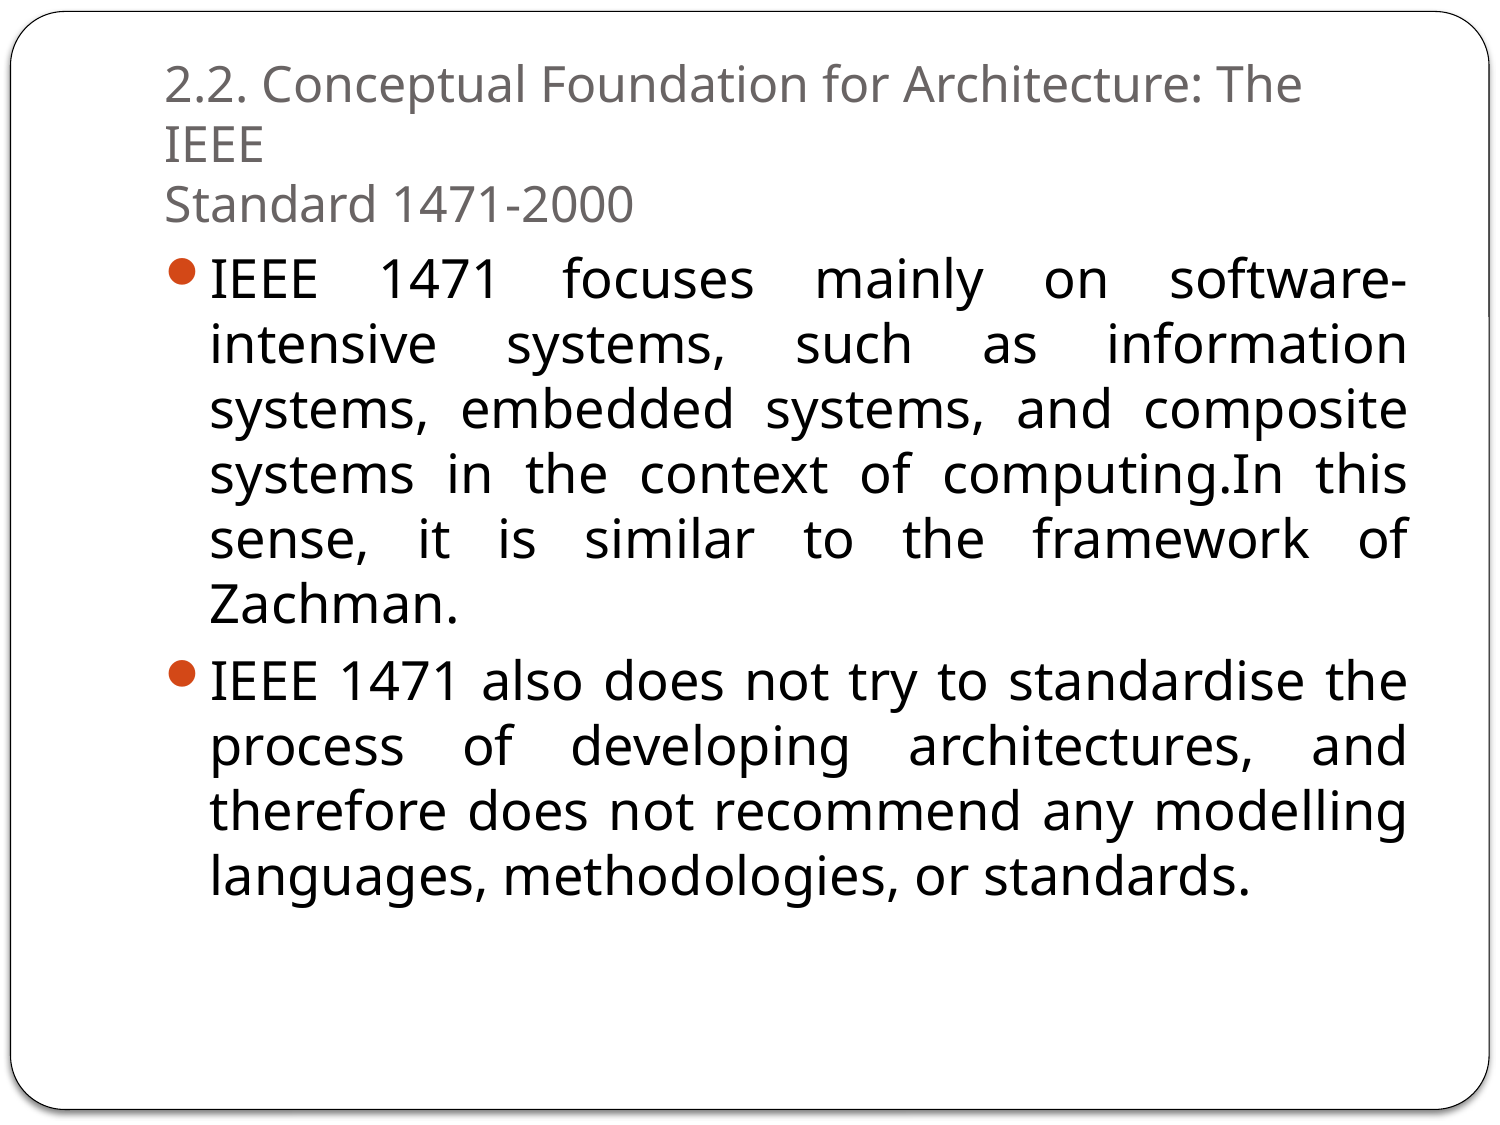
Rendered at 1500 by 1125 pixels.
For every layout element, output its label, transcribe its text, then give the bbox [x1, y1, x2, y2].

title 2.2. Conceptual Foundation for Architecture: The IEEE Standard 1471-2000 [150, 45, 1425, 233]
list IEEE 1471 focuses mainly on software-intensive systems, such as information systems, embedded systems, and composite systems in the context of computing.In this sense, it is similar to the framework of Zachman. IEEE 1471 also does not try to standardise the process of developing architectures, and therefore does not recommend any modelling languages, methodologies, or standards. [150, 237, 1425, 988]
